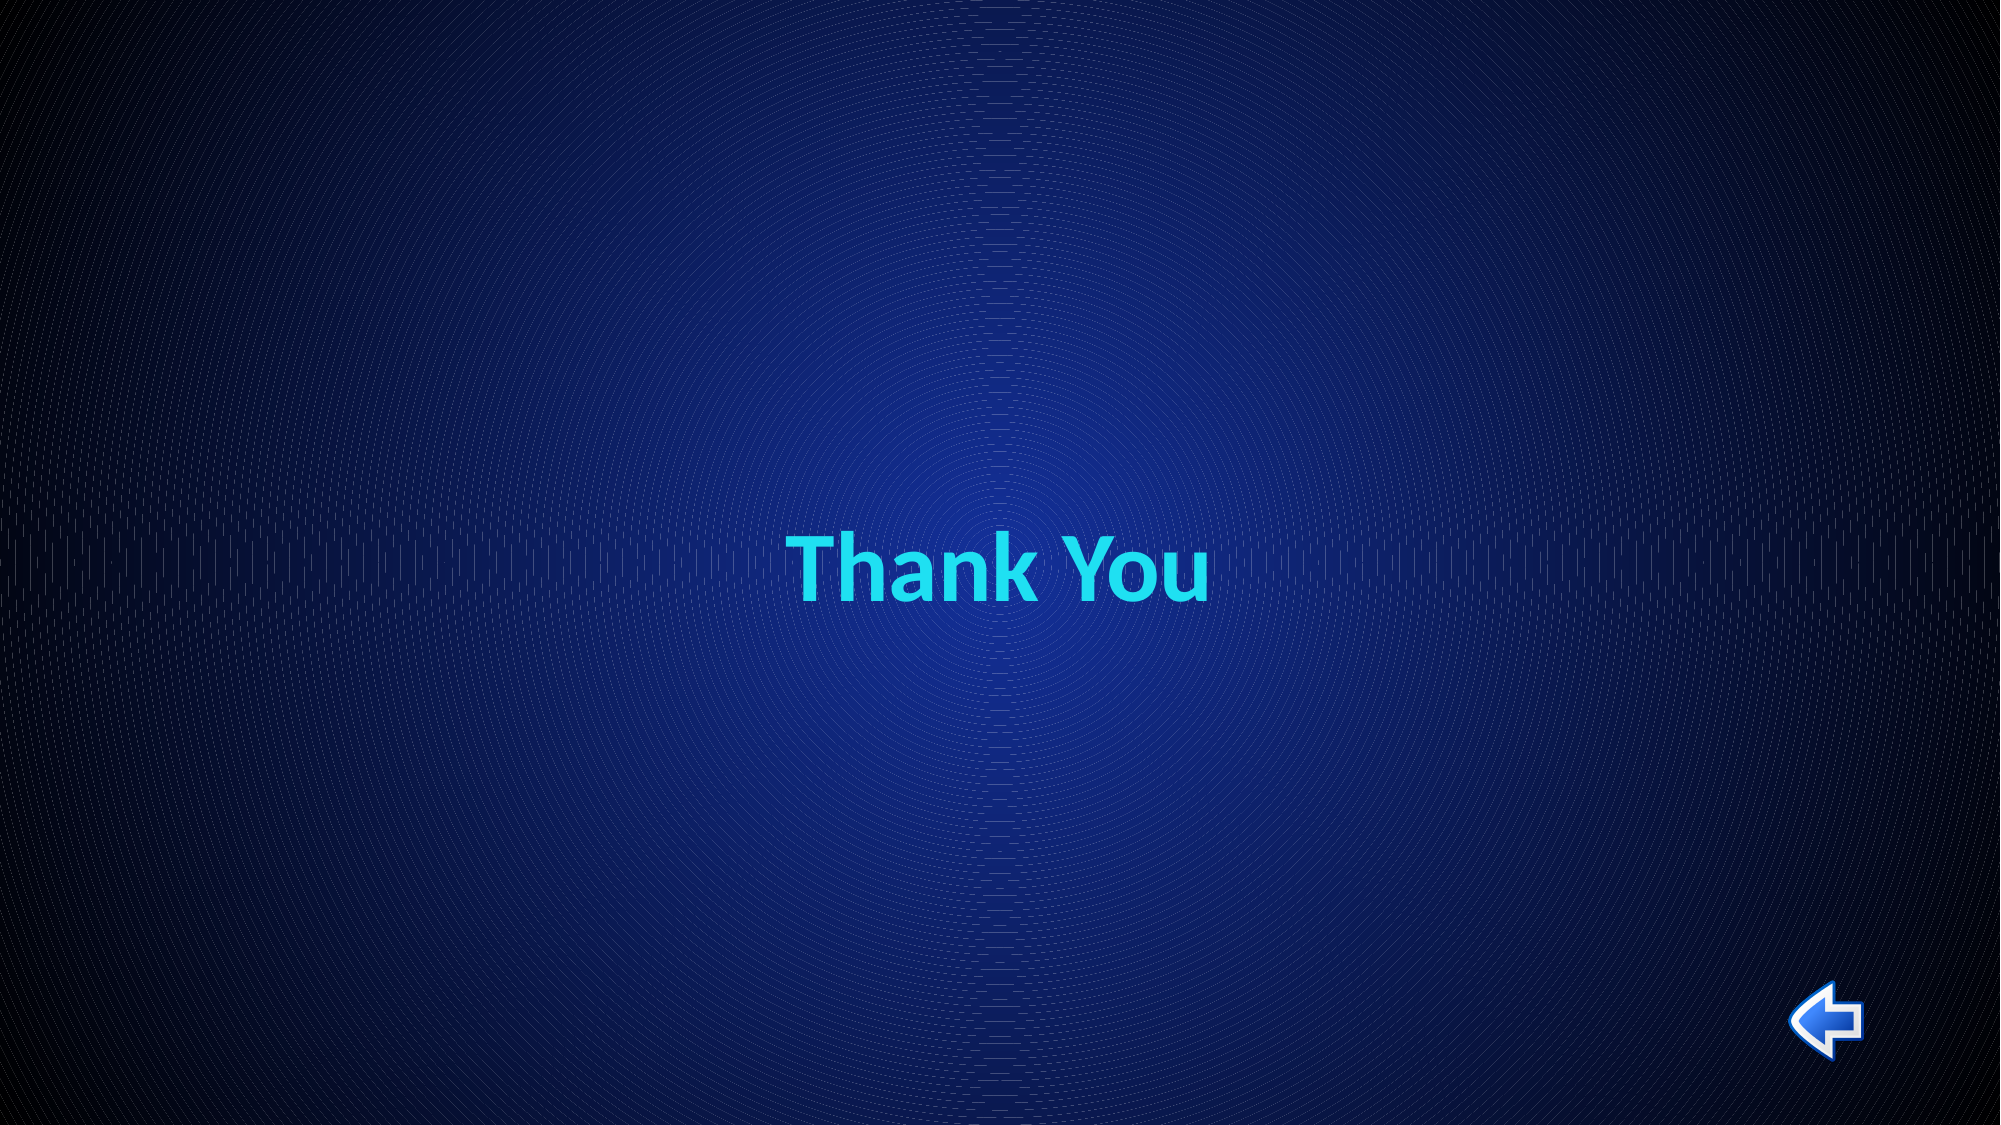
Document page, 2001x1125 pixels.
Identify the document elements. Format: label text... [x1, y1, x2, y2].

picture [1779, 974, 1873, 1068]
text_box Thank You [327, 494, 1673, 629]
